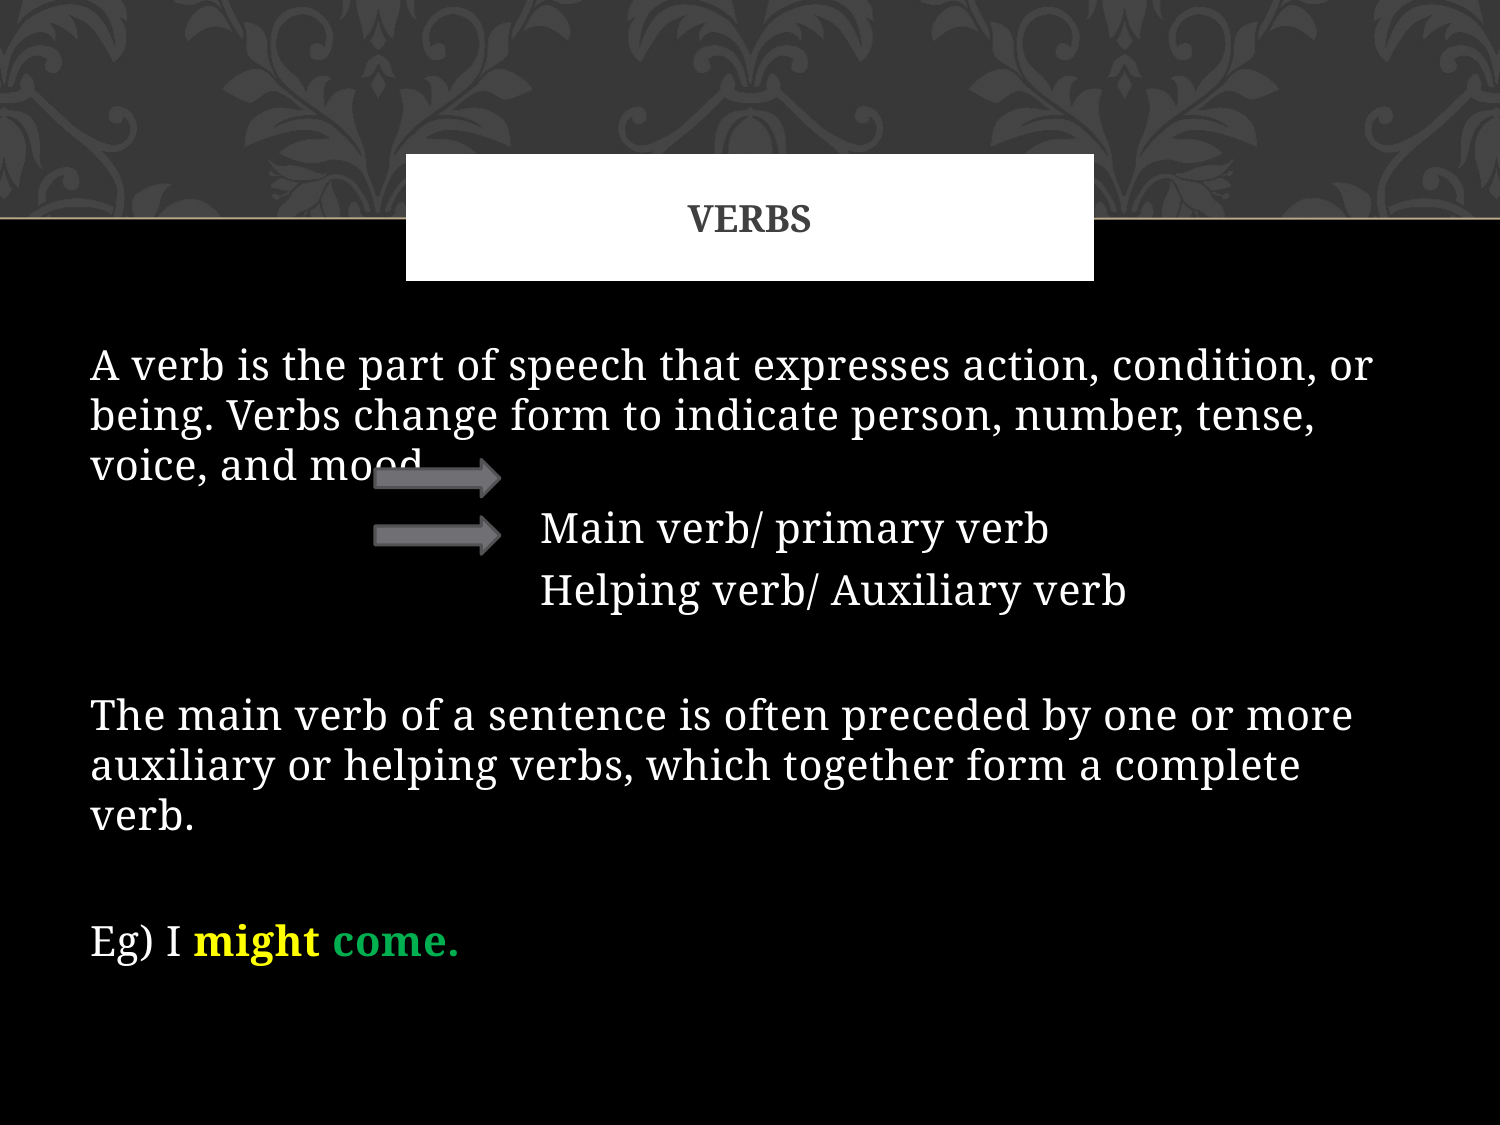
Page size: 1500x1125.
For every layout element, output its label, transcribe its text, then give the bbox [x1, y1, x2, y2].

text_box [373, 458, 502, 499]
text_box [373, 515, 502, 556]
title verbs [406, 154, 1094, 281]
list A verb is the part of speech that expresses action, condition, or being. Verbs change form to indicate person, number, tense, voice, and mood. Main verb/ primary verb Helping verb/ Auxiliary verb The main verb of a sentence is often preceded by one or more auxiliary or helping verbs, which together form a complete verb. Eg) I might come. [75, 331, 1425, 1000]
